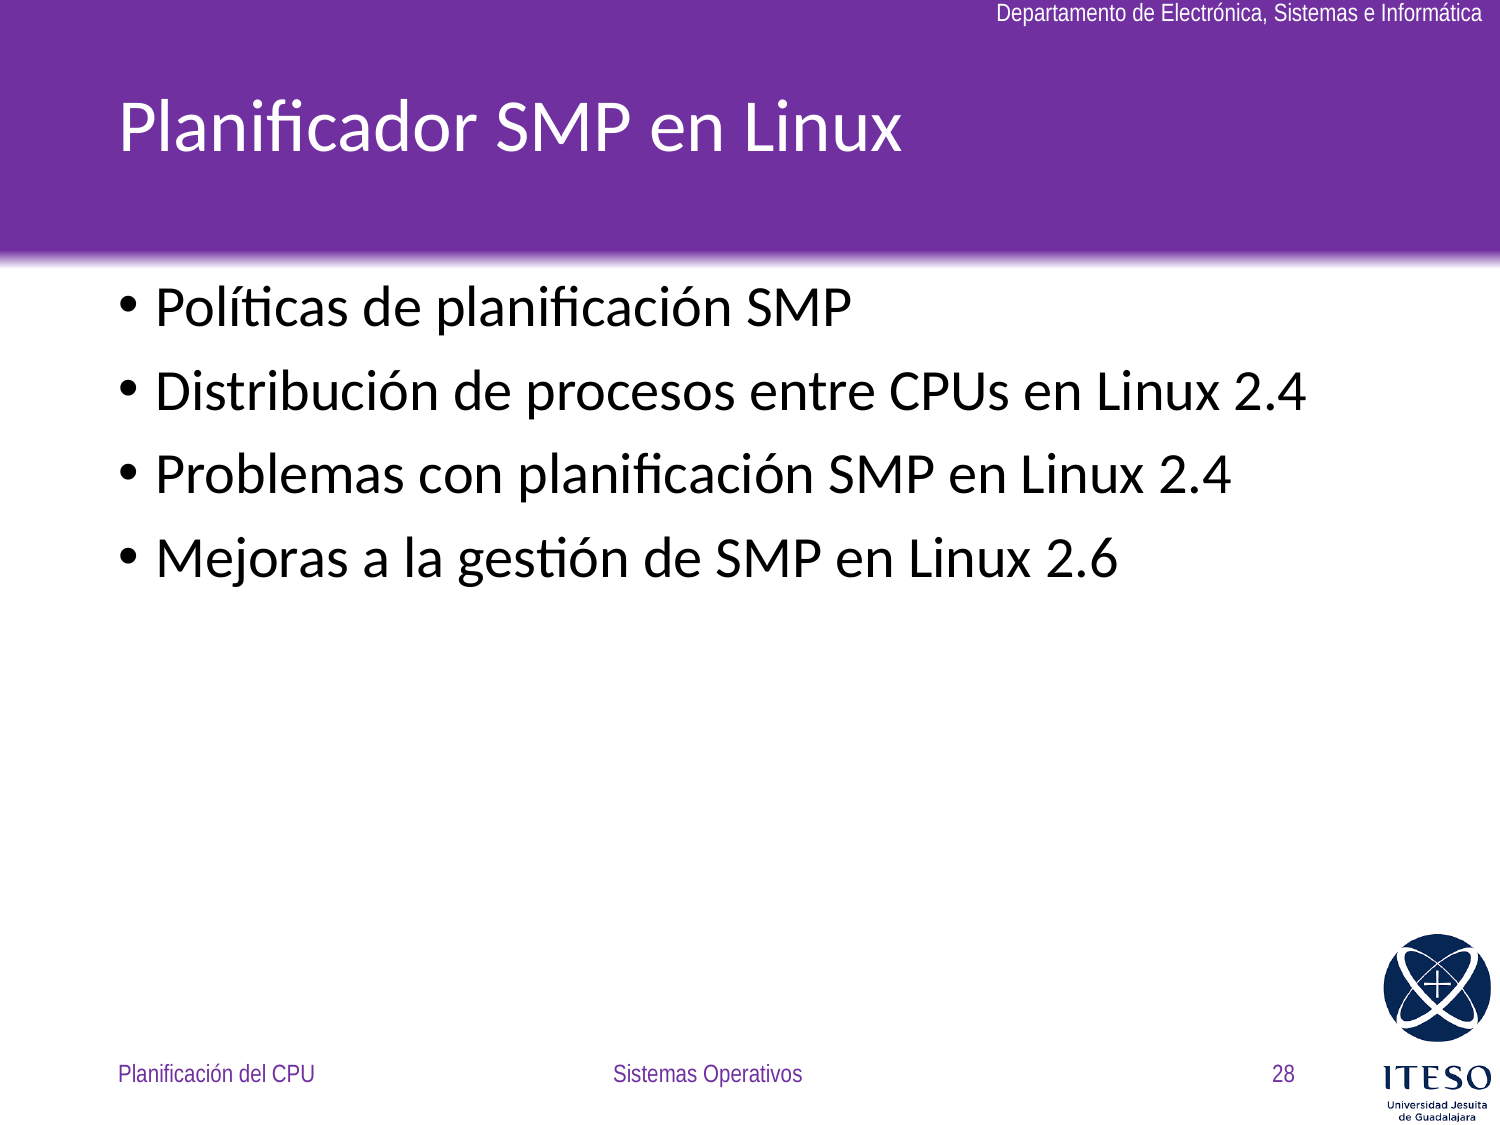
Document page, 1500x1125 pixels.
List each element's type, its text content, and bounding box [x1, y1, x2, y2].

title Planificador SMP en Linux [103, 23, 1397, 232]
footer Sistemas Operativos [454, 1042, 962, 1103]
slide_number 28 [972, 1042, 1310, 1103]
picture [1383, 934, 1491, 1122]
list Políticas de planificación SMP Distribución de procesos entre CPUs en Linux 2.4 Problemas con planificación SMP en Linux 2.4 Mejoras a la gestión de SMP en Linux 2.6 [103, 268, 1397, 1014]
slide_number Planificación del CPU [103, 1042, 441, 1103]
